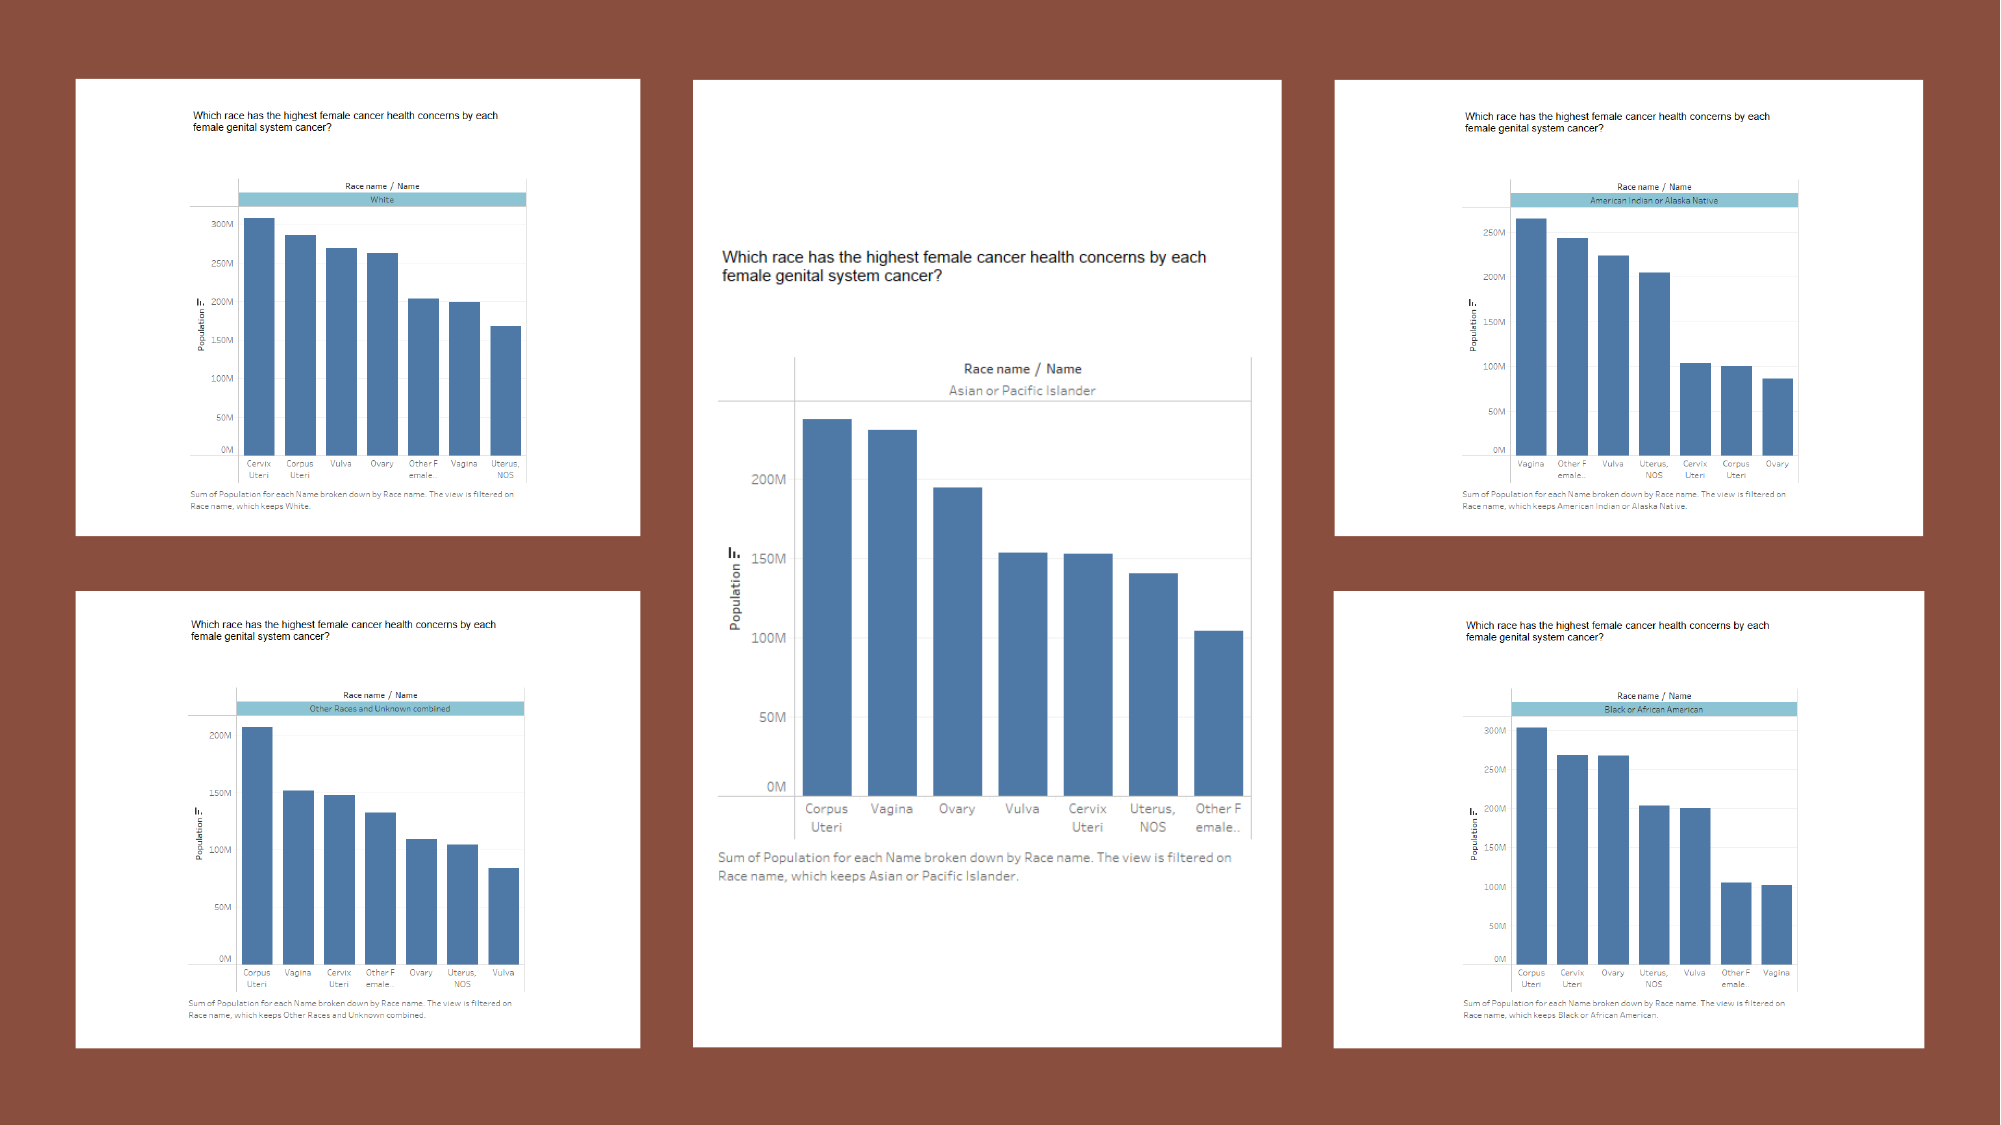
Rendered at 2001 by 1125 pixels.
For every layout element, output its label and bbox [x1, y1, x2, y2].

picture [1462, 106, 1799, 512]
text_box [75, 590, 641, 1049]
text_box [75, 78, 641, 537]
text_box [692, 79, 1283, 1048]
picture [188, 614, 525, 1021]
picture [1463, 615, 1799, 1021]
text_box [1333, 590, 1925, 1049]
picture [718, 241, 1253, 886]
picture [189, 105, 527, 512]
text_box [0, 0, 2000, 1125]
text_box [1334, 79, 1924, 537]
